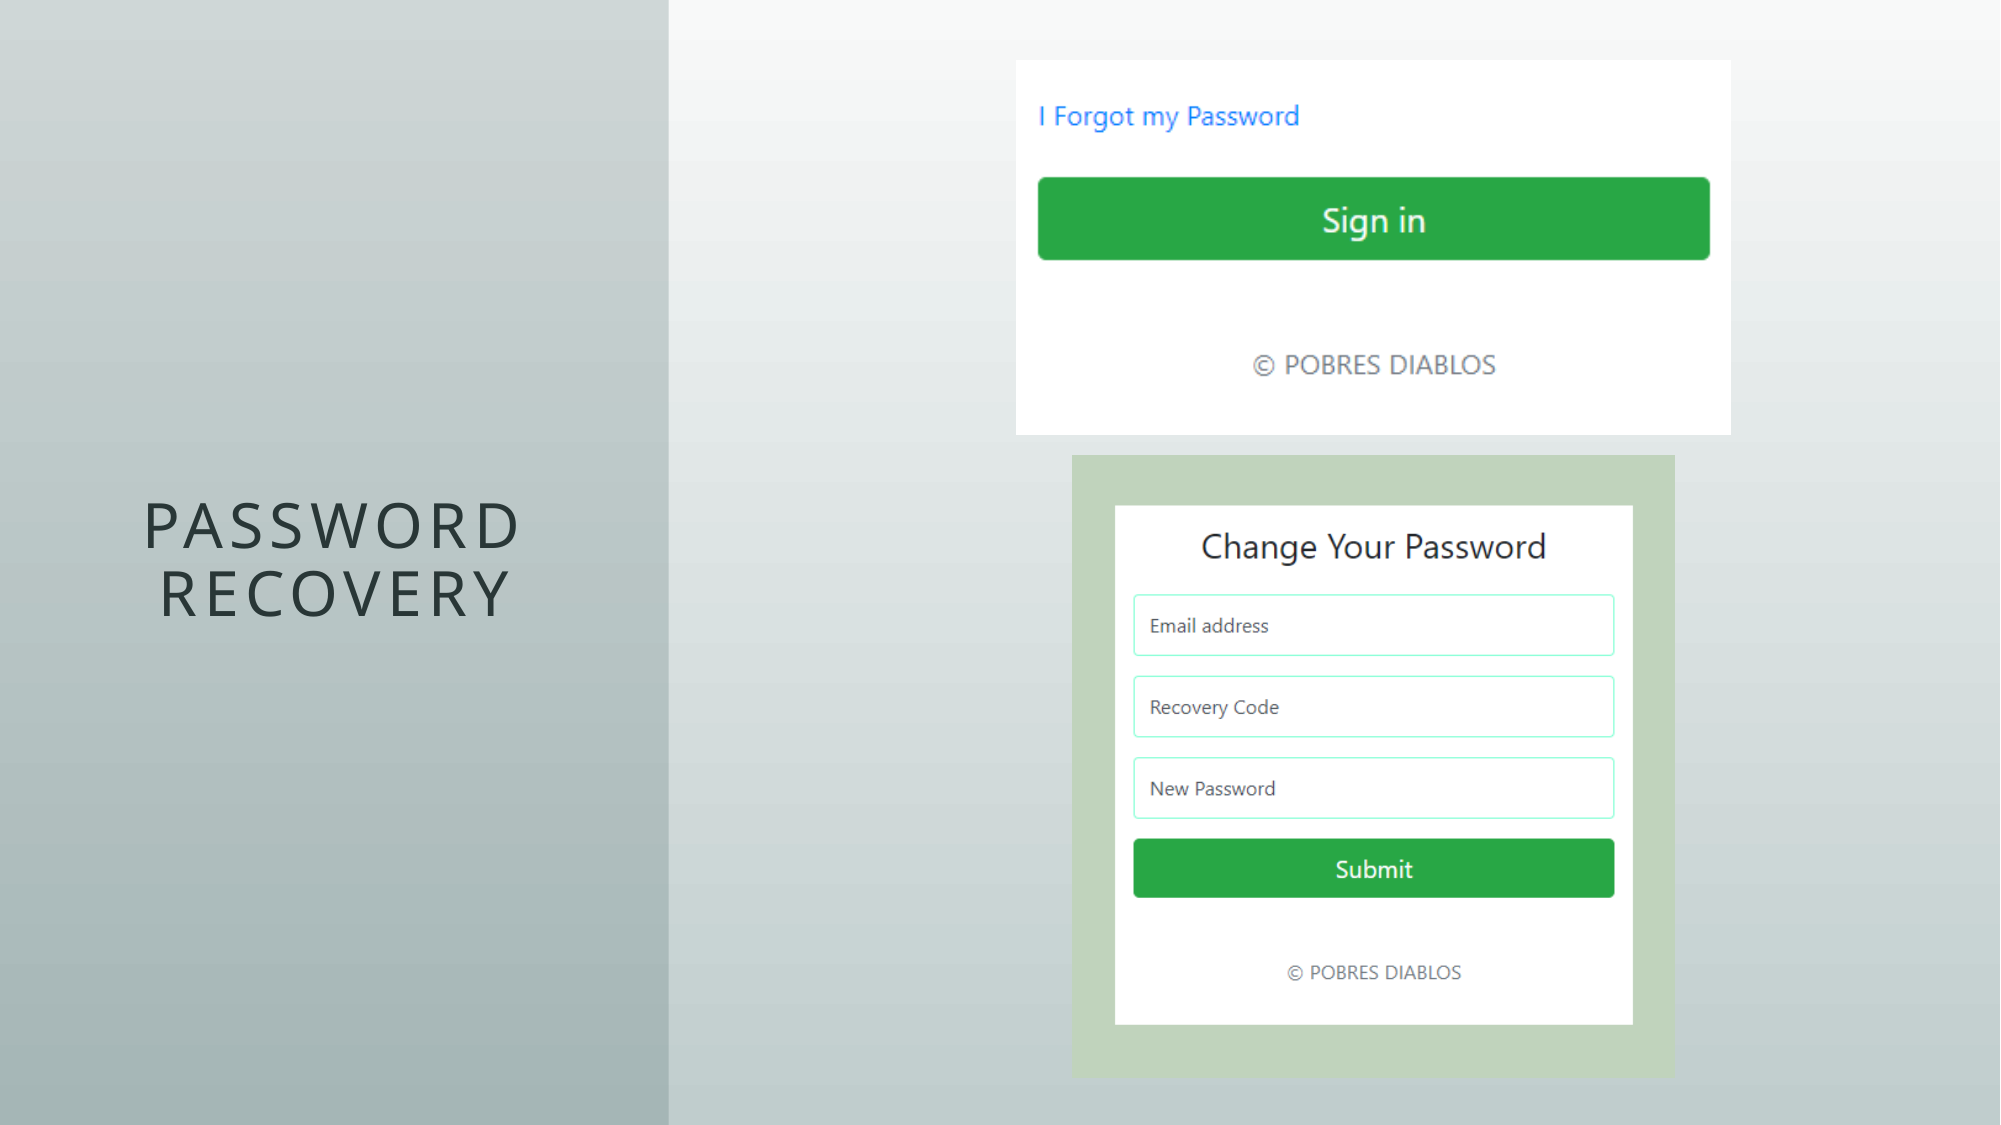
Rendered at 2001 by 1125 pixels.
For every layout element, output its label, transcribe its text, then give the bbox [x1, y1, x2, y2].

text_box [670, 0, 2000, 1125]
title Password recovery [112, 224, 557, 900]
picture [1016, 60, 1731, 435]
text_box [0, 0, 670, 1125]
picture [1072, 455, 1675, 1078]
